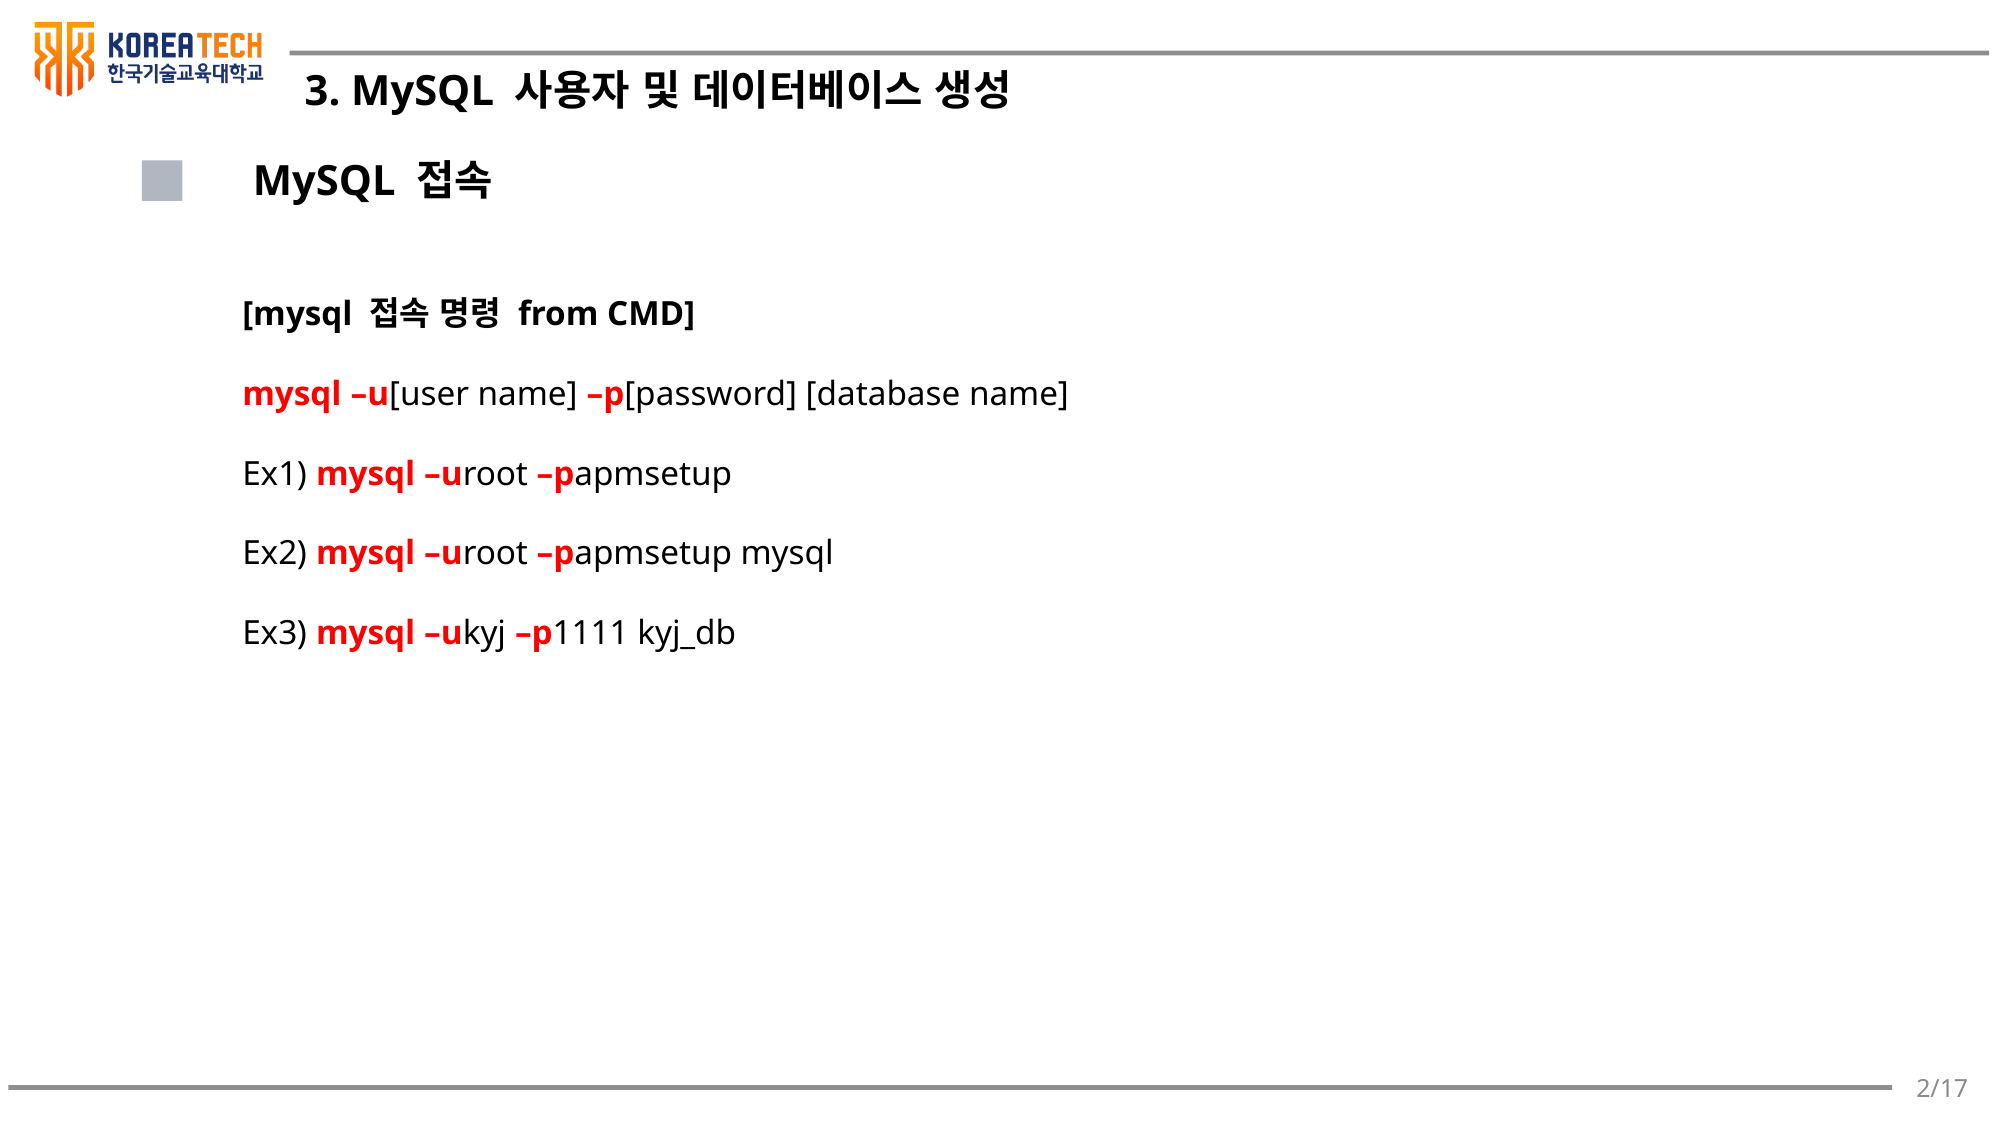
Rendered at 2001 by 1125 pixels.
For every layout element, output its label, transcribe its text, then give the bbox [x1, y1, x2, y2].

text_box [141, 159, 184, 202]
text_box [mysql 접속 명령 from CMD] mysql –u[user name] –p[password] [database name] Ex1) mysql –uroot –papmsetup Ex2) mysql –uroot –papmsetup mysql Ex3) mysql –ukyj –p1111 kyj_db [227, 244, 1085, 659]
picture [8, 0, 290, 138]
slide_number 2/17 [1886, 1057, 1984, 1118]
text_box 3. MySQL 사용자 및 데이터베이스 생성 [290, 56, 1852, 126]
text_box MySQL 접속 [238, 146, 509, 212]
